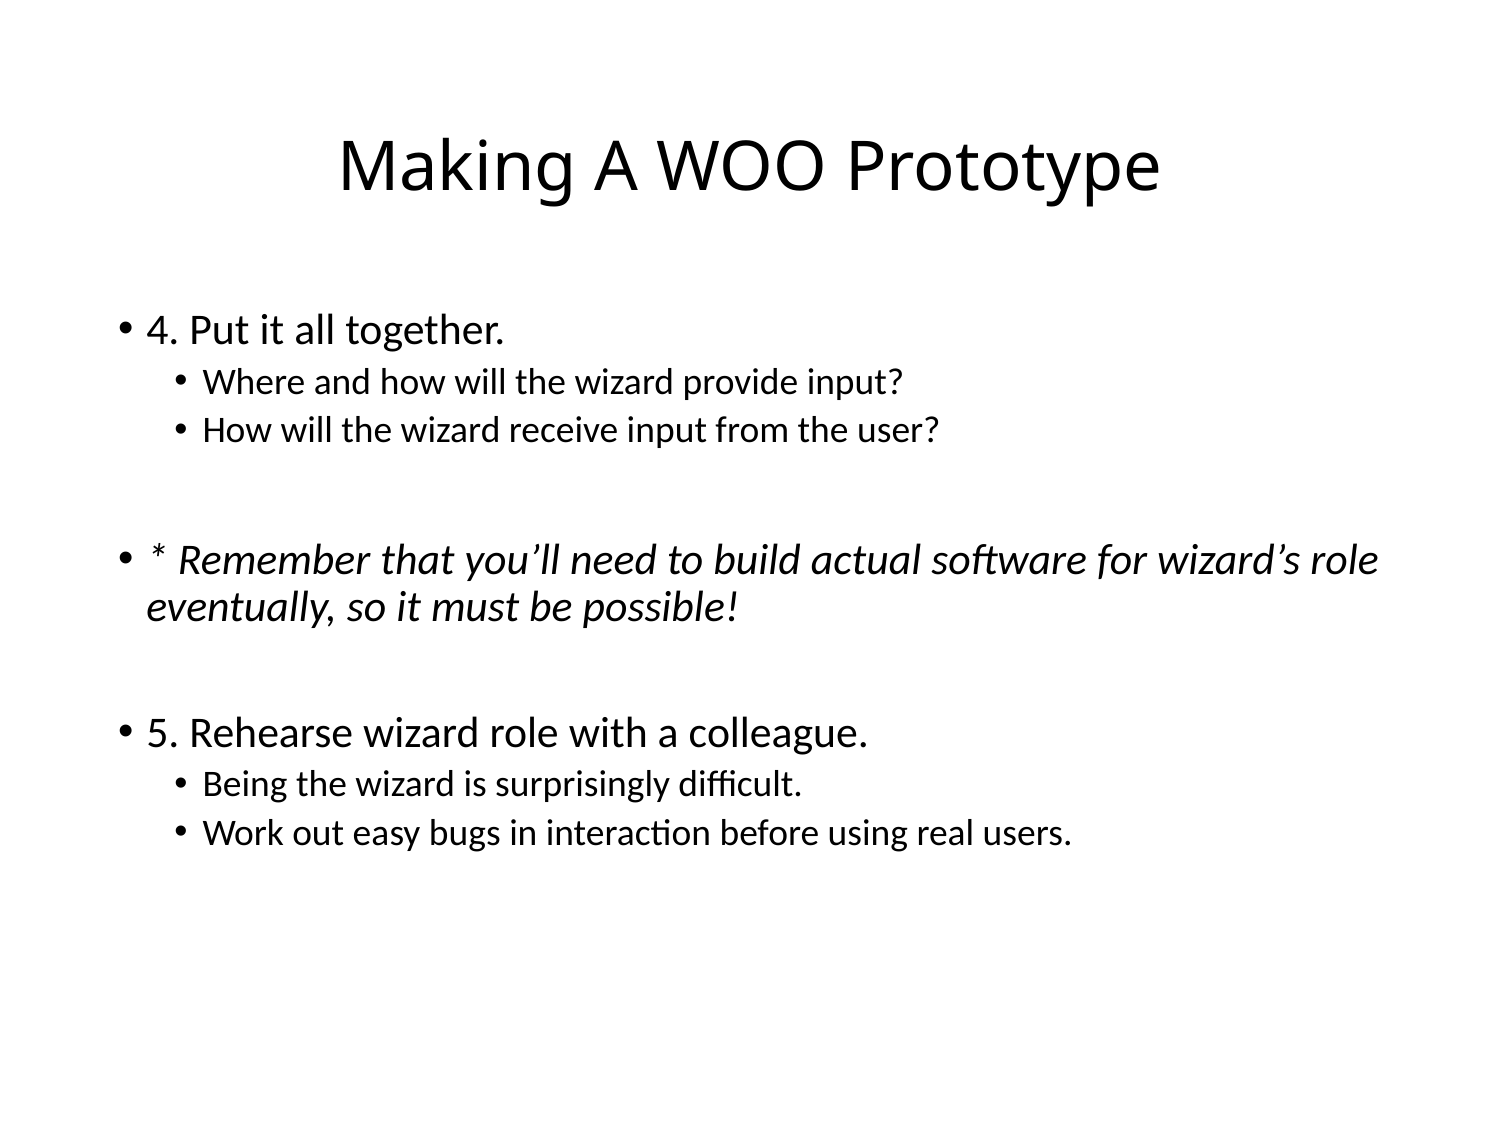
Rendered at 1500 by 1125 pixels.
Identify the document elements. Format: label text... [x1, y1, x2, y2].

title Making A WOO Prototype [103, 59, 1397, 278]
list 4. Put it all together. Where and how will the wizard provide input? How will the wizard receive input from the user? * Remember that you’ll need to build actual software for wizard’s role eventually, so it must be possible! 5. Rehearse wizard role with a colleague. Being the wizard is surprisingly difficult. Work out easy bugs in interaction before using real users. [103, 299, 1397, 1014]
